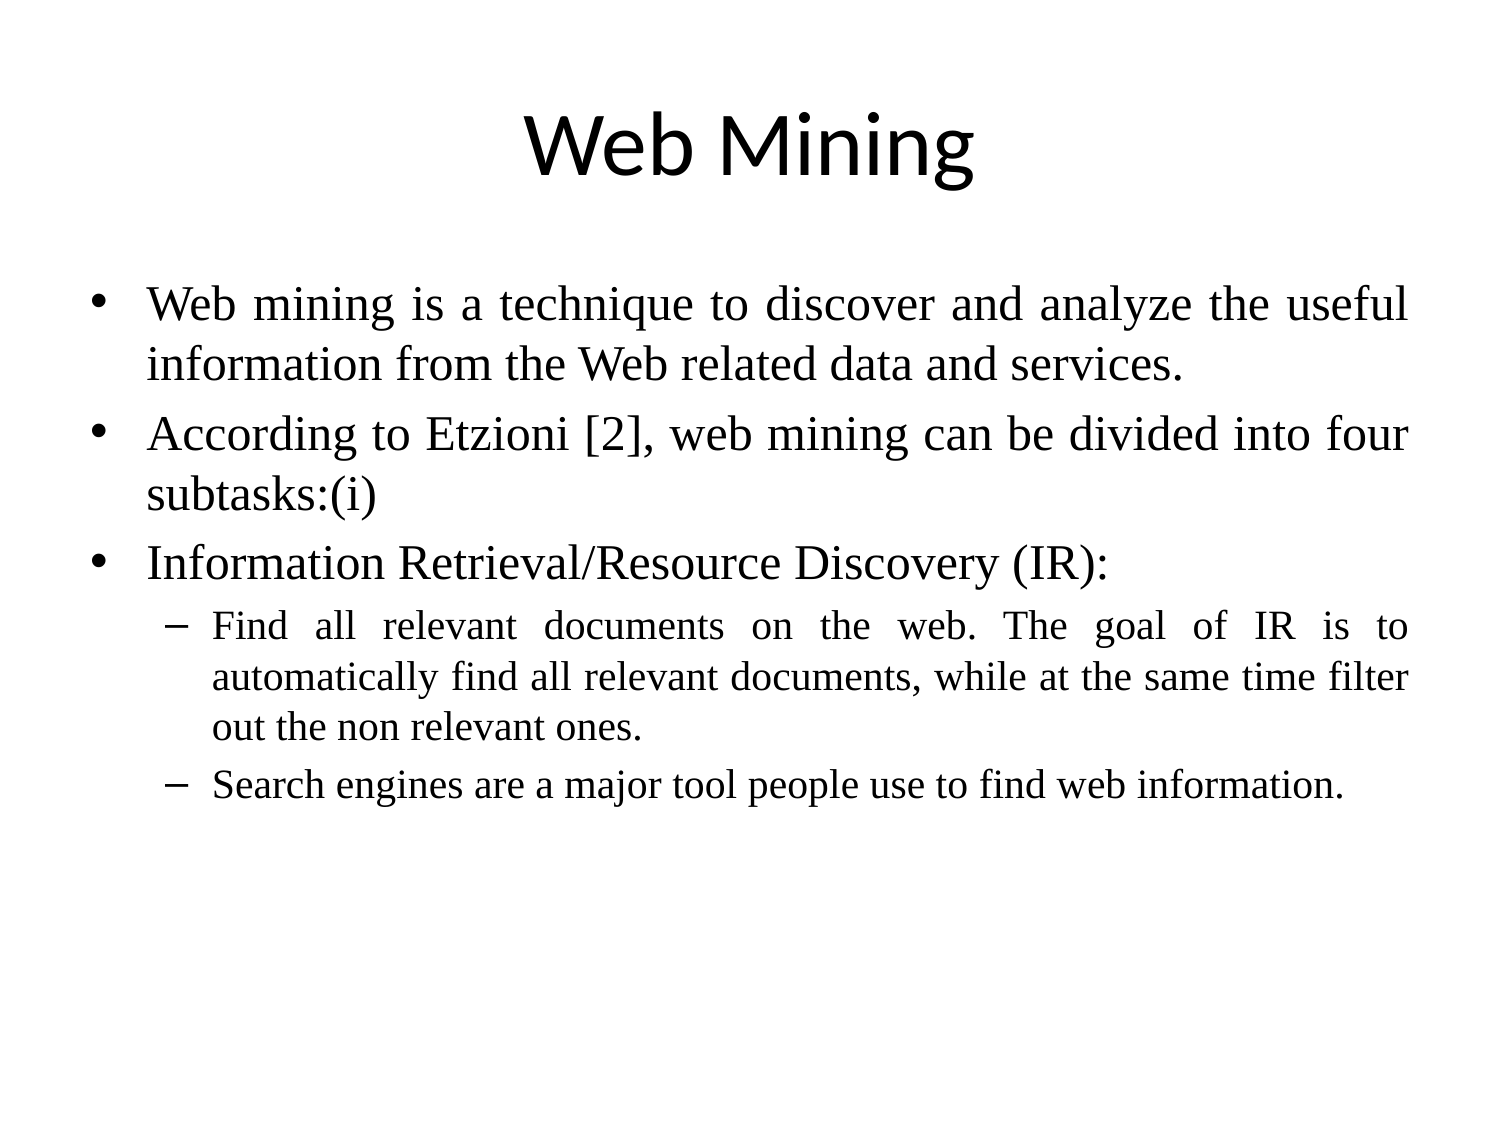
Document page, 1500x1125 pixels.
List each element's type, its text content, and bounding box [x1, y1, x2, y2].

title Web Mining [75, 45, 1425, 233]
list Web mining is a technique to discover and analyze the useful information from the Web related data and services. According to Etzioni [2], web mining can be divided into four subtasks:(i) Information Retrieval/Resource Discovery (IR): Find all relevant documents on the web. The goal of IR is to automatically find all relevant documents, while at the same time filter out the non relevant ones. Search engines are a major tool people use to find web information. [75, 262, 1425, 1005]
